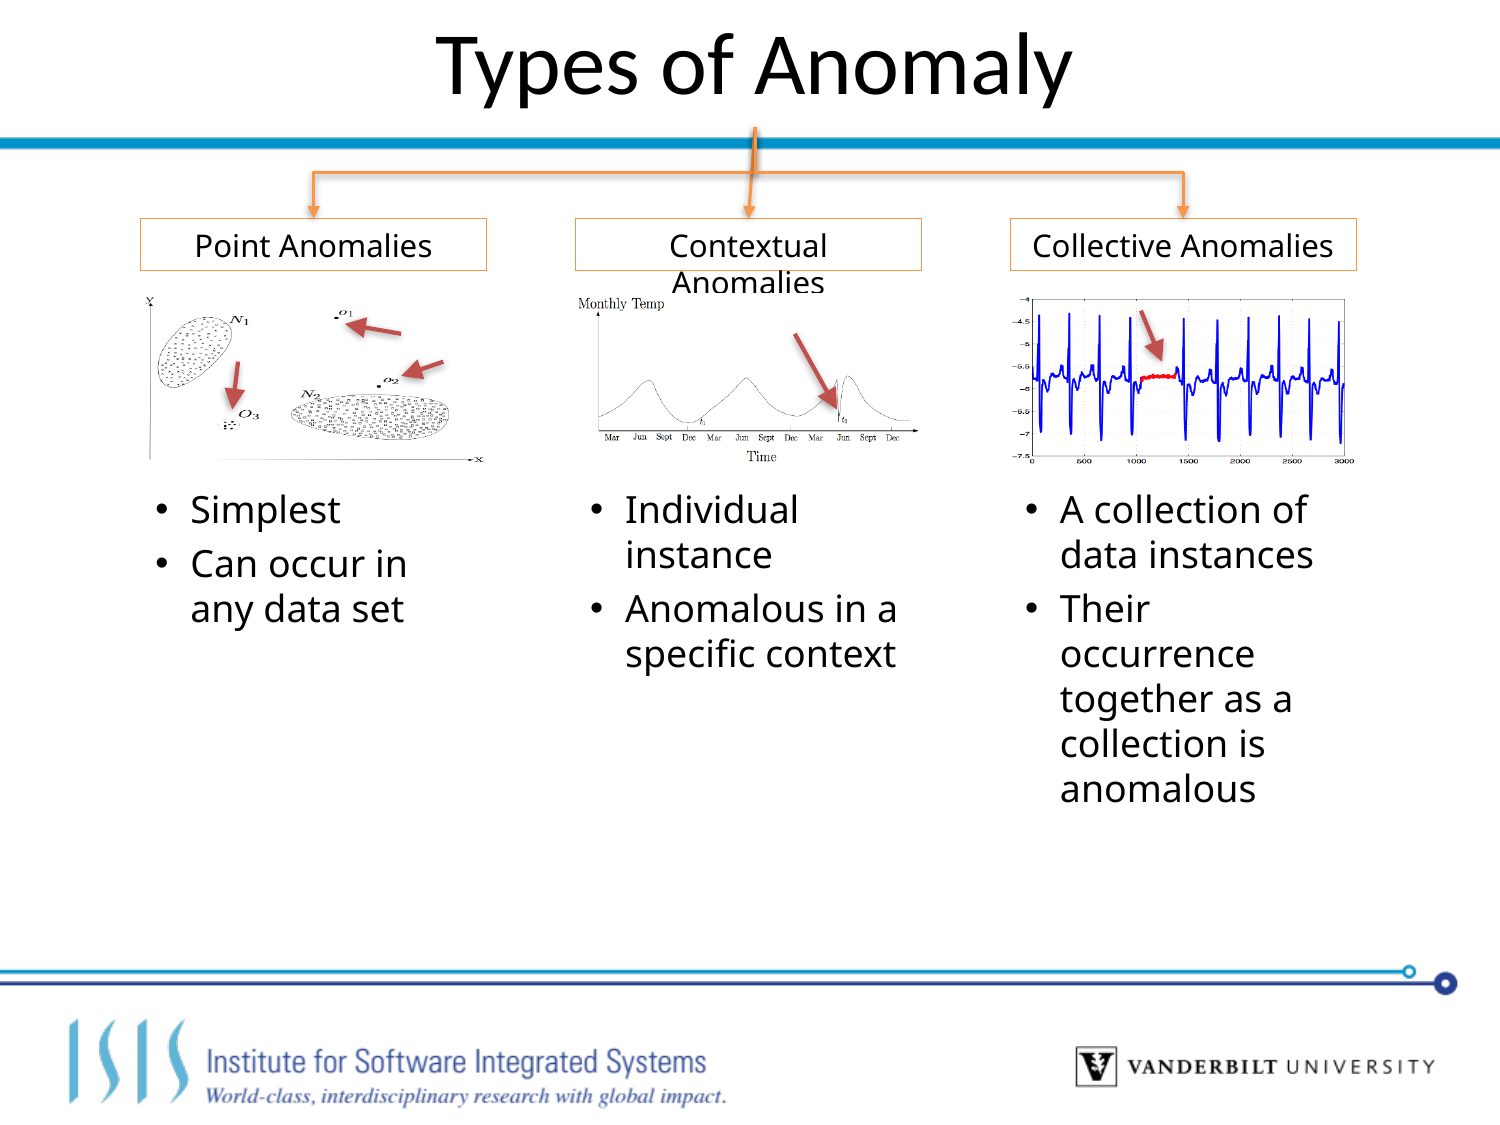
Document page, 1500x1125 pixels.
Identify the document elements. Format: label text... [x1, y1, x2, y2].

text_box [1140, 310, 1163, 362]
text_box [140, 218, 1357, 823]
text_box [923, 0, 1016, 387]
title Types of Anomaly [1020, 0, 1197, 127]
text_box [400, 361, 444, 377]
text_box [488, 0, 581, 394]
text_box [794, 333, 838, 410]
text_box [748, 126, 756, 219]
title Types of Anomaly [585, 0, 918, 127]
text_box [344, 323, 402, 335]
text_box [232, 361, 239, 410]
title Types of Anomaly [313, 0, 483, 127]
